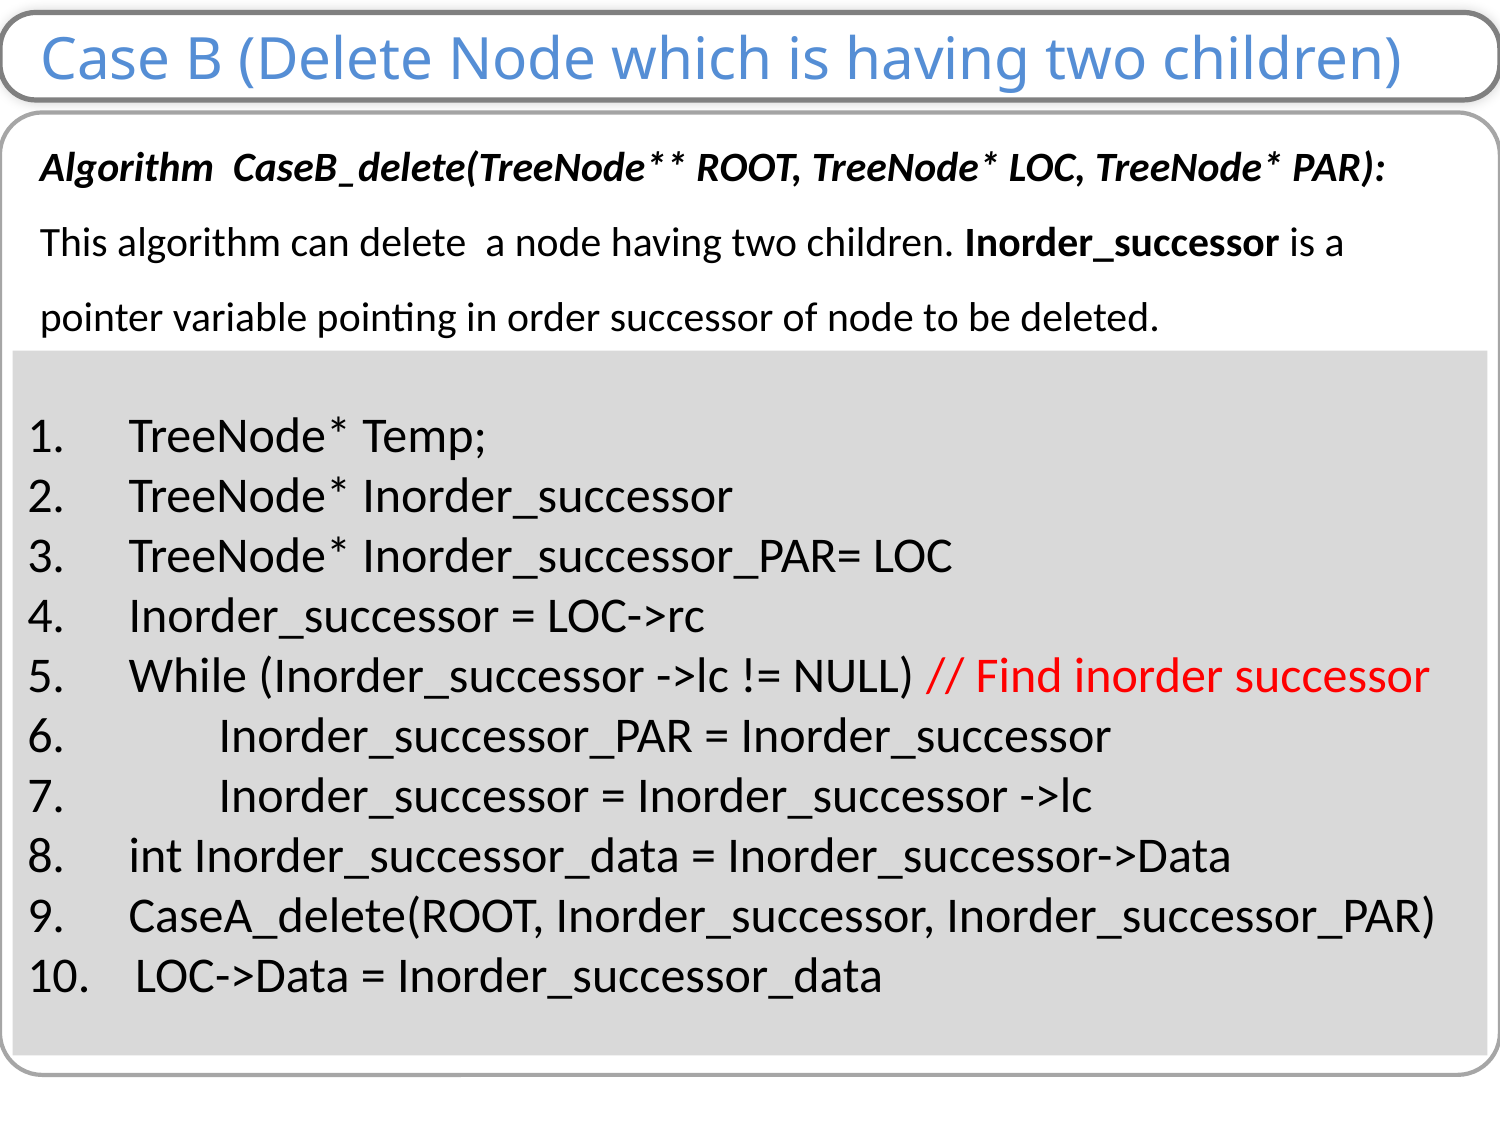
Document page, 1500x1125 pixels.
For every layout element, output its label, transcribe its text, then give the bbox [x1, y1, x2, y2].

text_box Algorithm CaseB_delete(TreeNode** ROOT, TreeNode* LOC, TreeNode* PAR): This algorithm can delete a node having two children. Inorder_successor is a pointer variable pointing in order successor of node to be deleted. [24, 106, 1475, 347]
text_box [0, 113, 1500, 1078]
text_box TreeNode* Temp; TreeNode* Inorder_successor TreeNode* Inorder_successor_PAR= LOC Inorder_successor = LOC->rc While (Inorder_successor ->lc != NULL) // Find inorder successor Inorder_successor_PAR = Inorder_successor Inorder_successor = Inorder_successor ->lc int Inorder_successor_data = Inorder_successor->Data CaseA_delete(ROOT, Inorder_successor, Inorder_successor_PAR) LOC->Data = Inorder_successor_data [12, 350, 1488, 1056]
text_box Case B (Delete Node which is having two children) [0, 10, 1500, 103]
